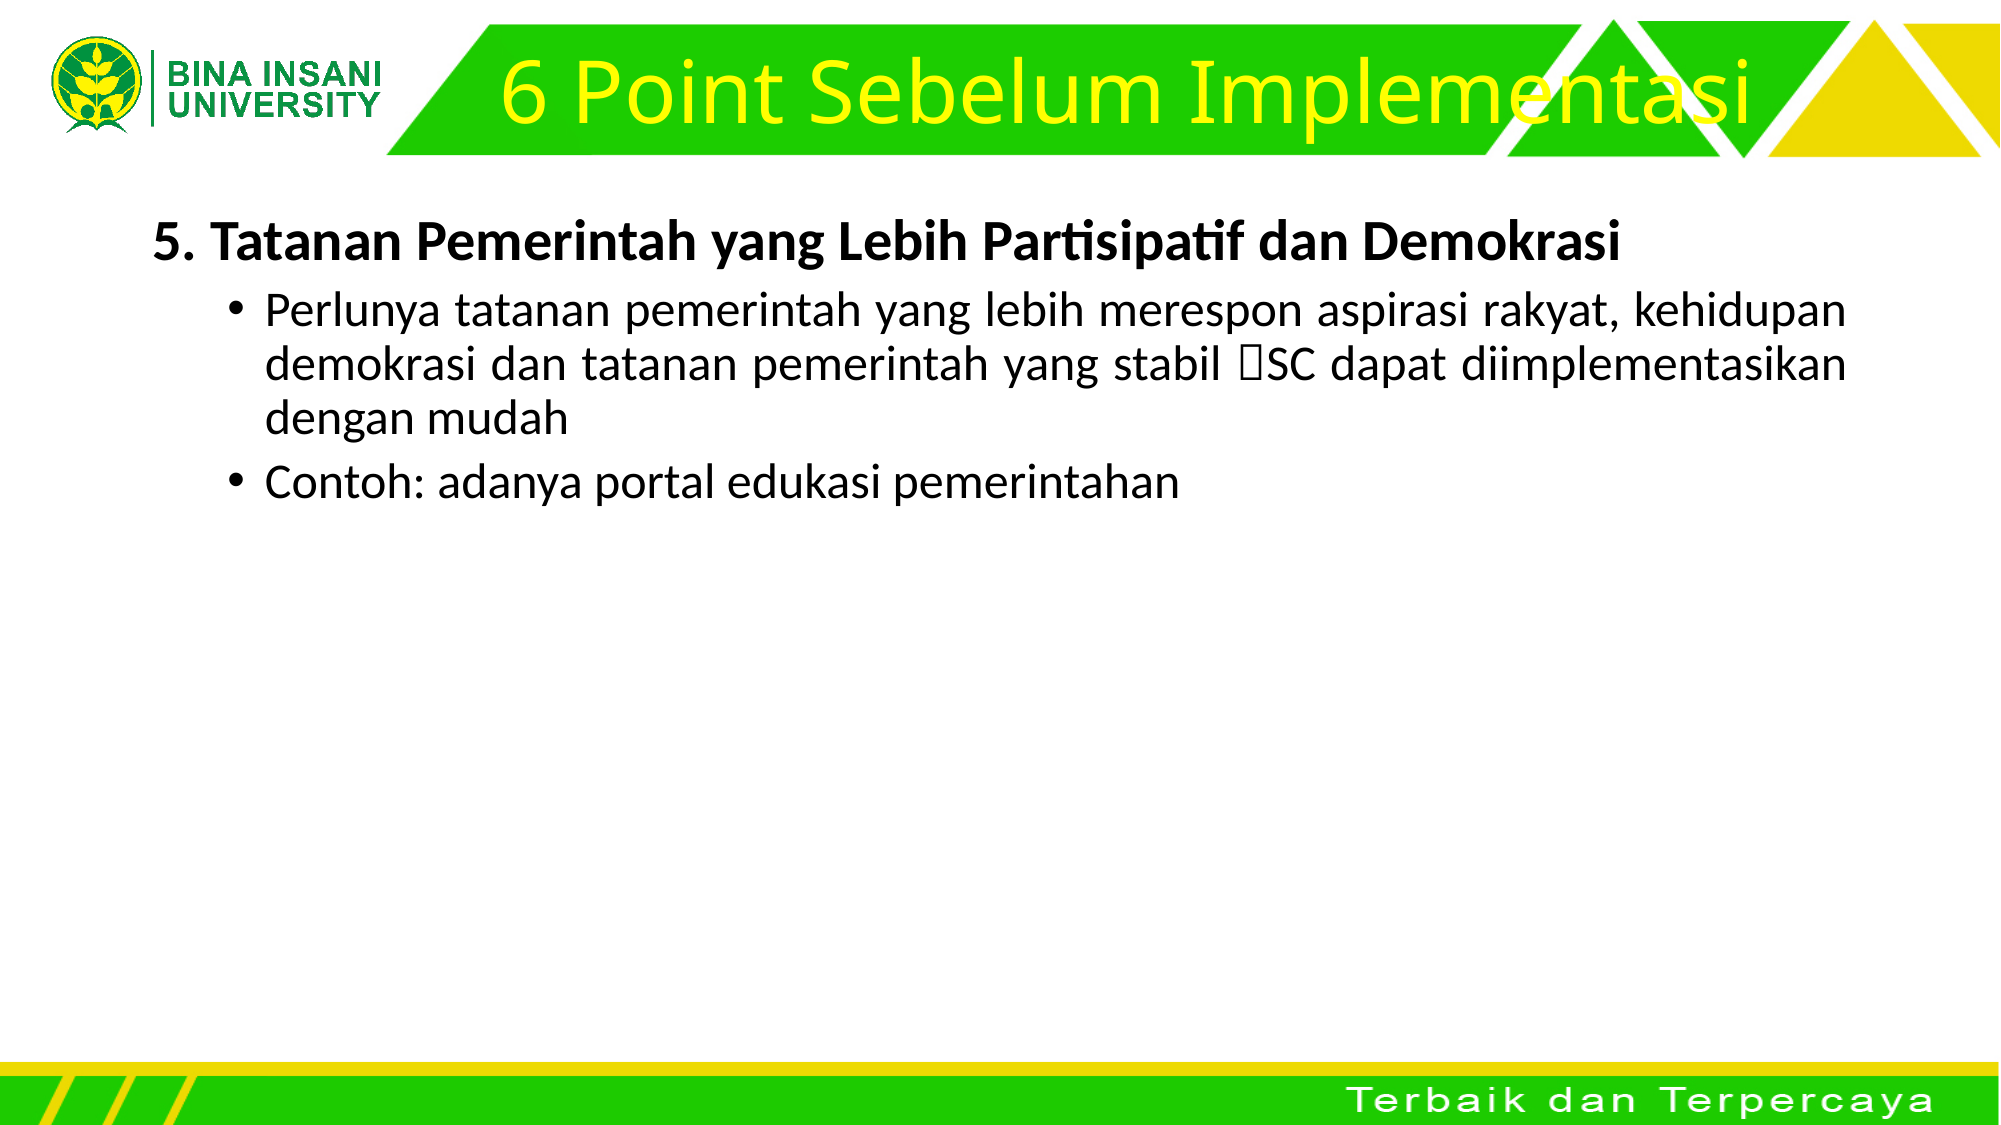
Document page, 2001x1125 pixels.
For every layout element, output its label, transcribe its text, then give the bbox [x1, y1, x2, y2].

title 6 Point Sebelum Implementasi [484, 40, 1860, 150]
list 5. Tatanan Pemerintah yang Lebih Partisipatif dan Demokrasi Perlunya tatanan pemerintah yang lebih merespon aspirasi rakyat, kehidupan demokrasi dan tatanan pemerintah yang stabil SC dapat diimplementasikan dengan mudah Contoh: adanya portal edukasi pemerintahan [137, 202, 1863, 1014]
picture [0, 0, 2000, 1125]
